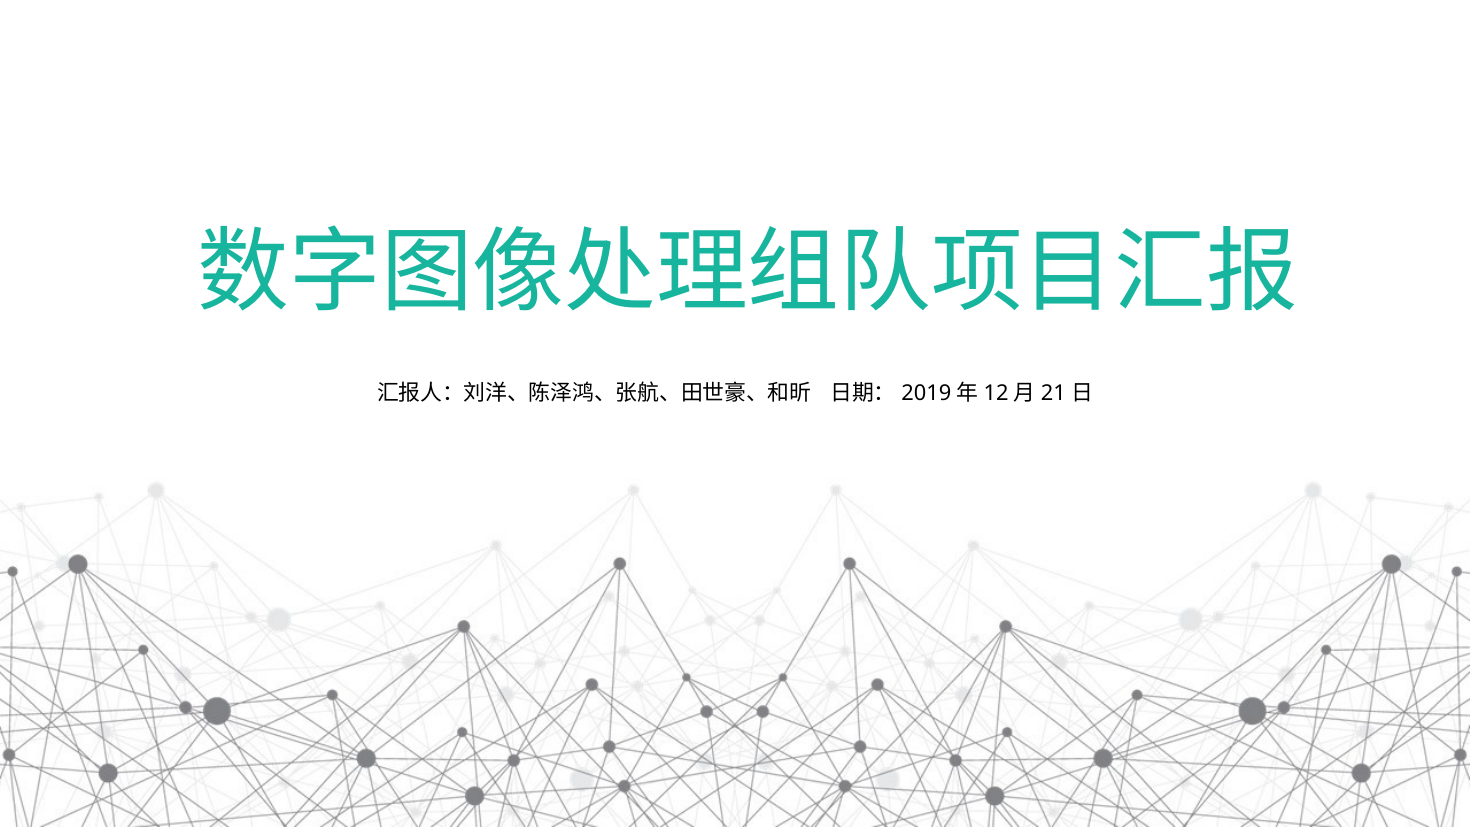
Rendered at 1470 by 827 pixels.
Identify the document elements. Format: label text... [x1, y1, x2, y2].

text_box 数字图像处理组队项目汇报 [182, 204, 1314, 330]
picture [0, 0, 1470, 827]
text_box 汇报人：刘洋、陈泽鸿、张航、田世豪、和昕 日期：2019年12月21日 [362, 371, 1108, 413]
